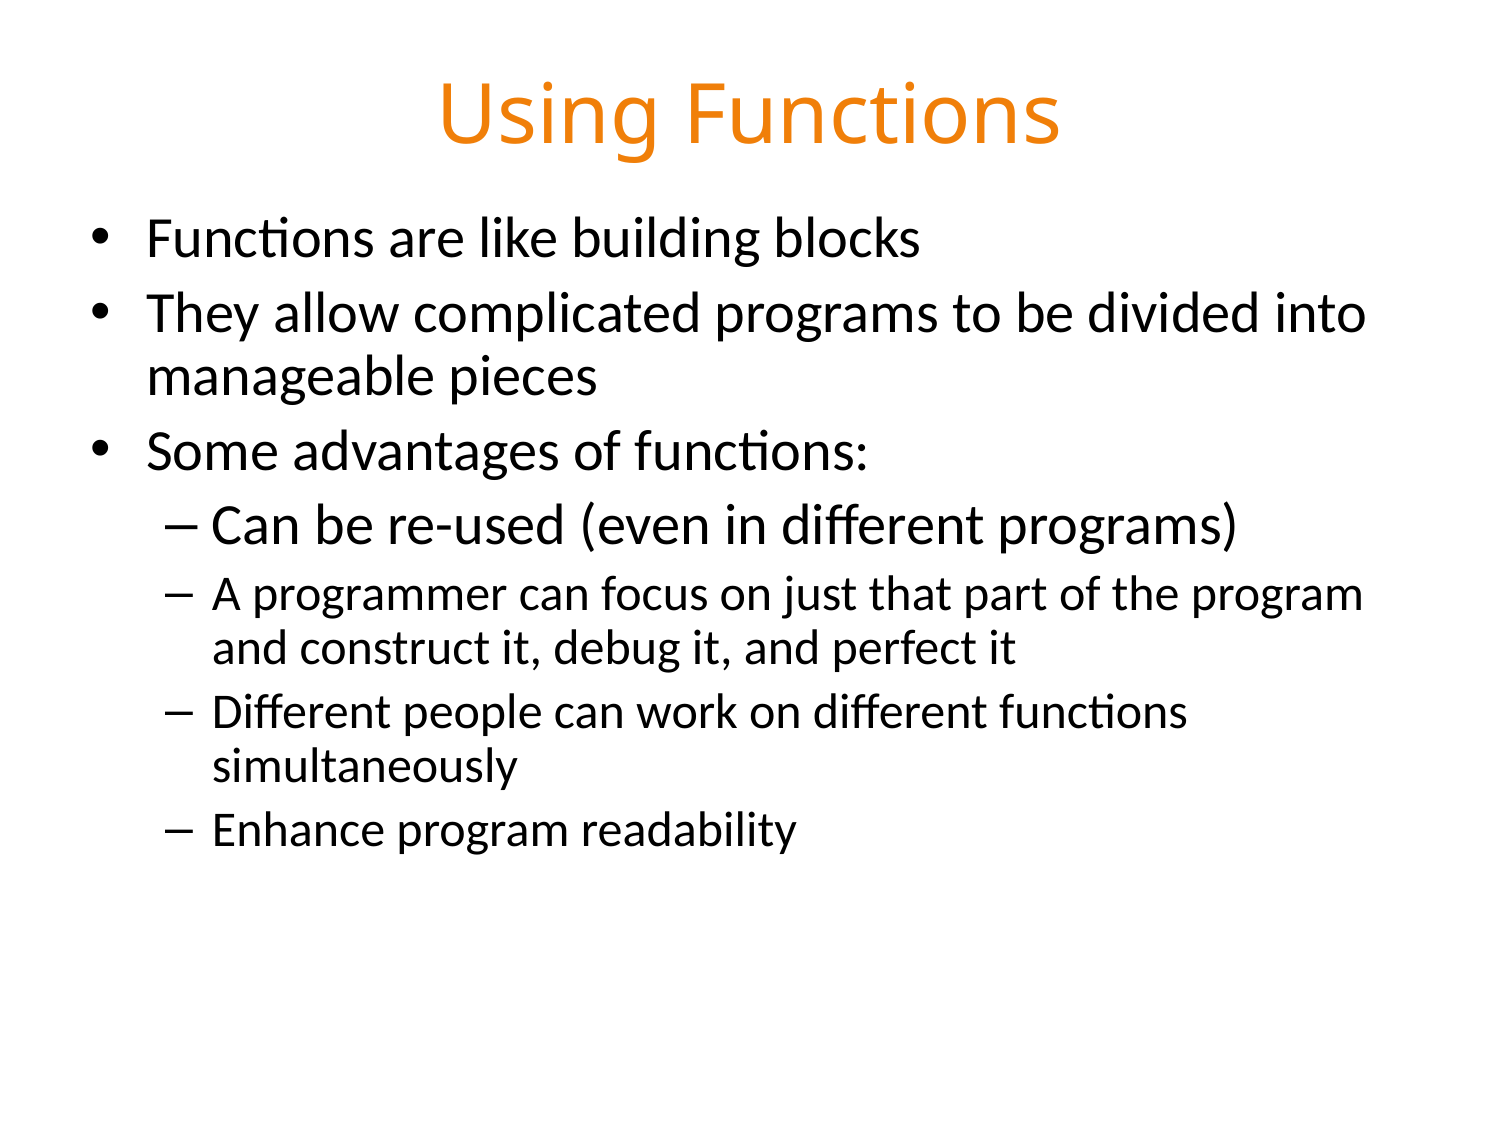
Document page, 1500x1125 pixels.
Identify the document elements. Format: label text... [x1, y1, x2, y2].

list Functions are like building blocks They allow complicated programs to be divided into manageable pieces Some advantages of functions: Can be re-used (even in different programs) A programmer can focus on just that part of the program and construct it, debug it, and perfect it Different people can work on different functions simultaneously Enhance program readability [74, 199, 1438, 963]
title Using Functions [74, 44, 1426, 176]
